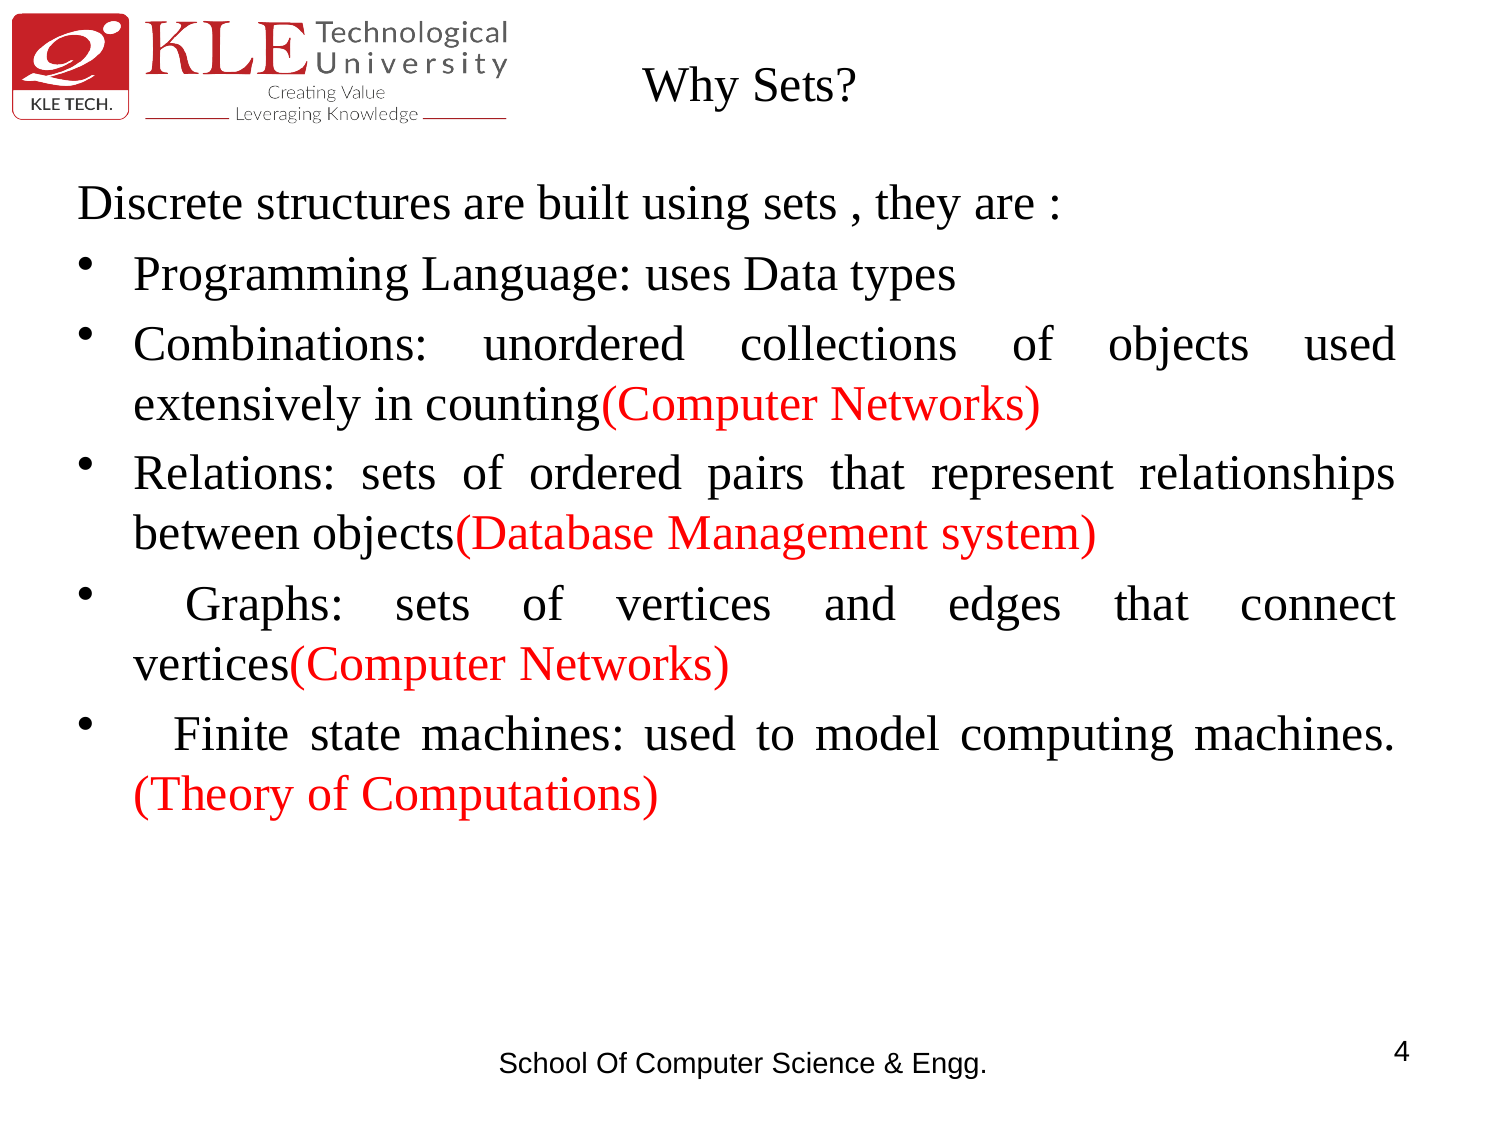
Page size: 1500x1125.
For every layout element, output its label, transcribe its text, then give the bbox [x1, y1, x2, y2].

slide_number 4 [1074, 1024, 1426, 1103]
picture [12, 7, 513, 125]
list Discrete structures are built using sets , they are : Programming Language: uses Data types Combinations: unordered collections of objects used extensively in counting(Computer Networks) Relations: sets of ordered pairs that represent relationships between objects(Database Management system) Graphs: sets of vertices and edges that connect vertices(Computer Networks) Finite state machines: used to model computing machines.(Theory of Computations) [62, 162, 1413, 951]
title Why Sets? [74, 37, 1426, 126]
